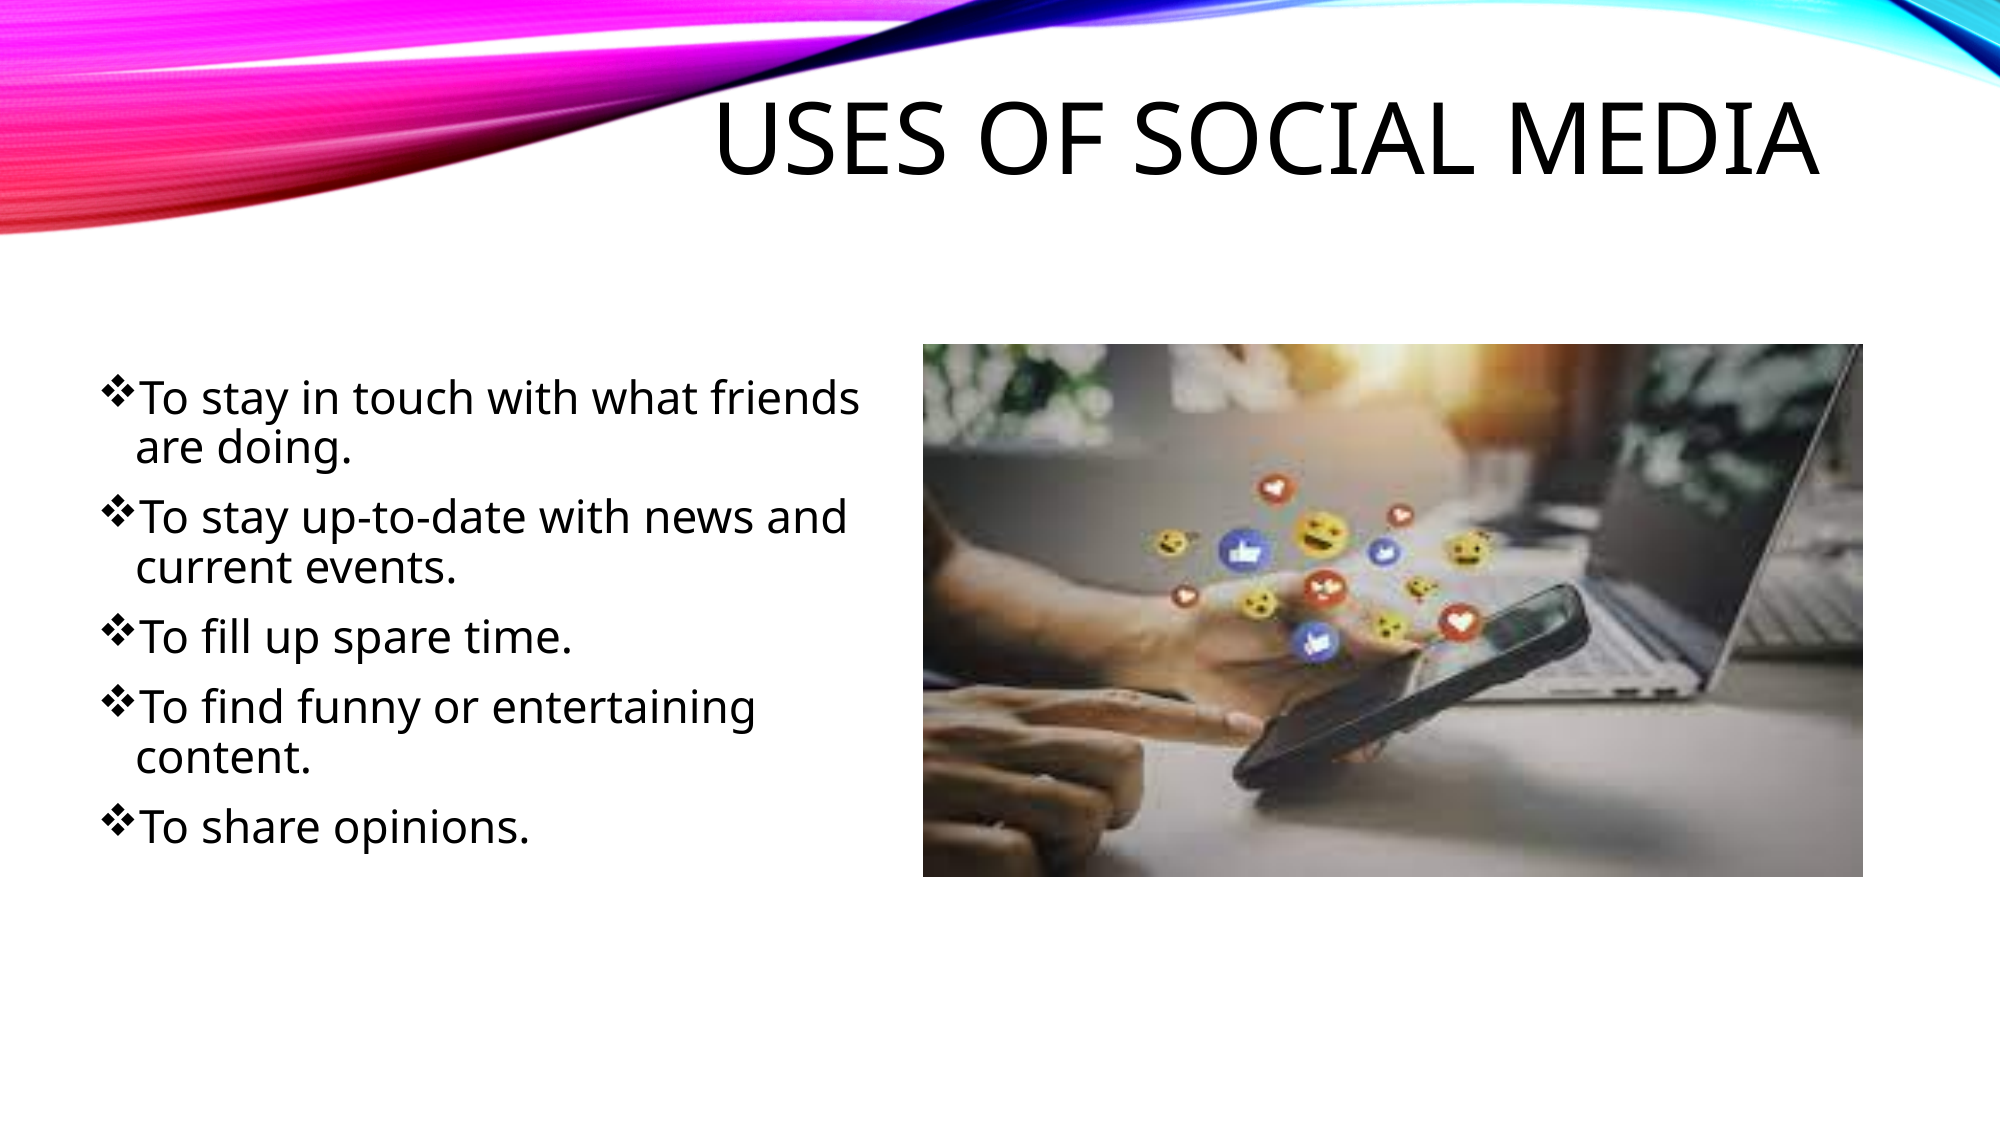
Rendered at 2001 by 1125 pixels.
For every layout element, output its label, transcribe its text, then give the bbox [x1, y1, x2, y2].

picture [0, 0, 2000, 237]
picture [1890, 0, 2000, 75]
title USES OF SOCIAL MEDIA [650, 36, 1863, 249]
picture [1910, 0, 2000, 45]
list To stay in touch with what friends are doing. To stay up-to-date with news and current events. To fill up spare time. To find funny or entertaining content. To share opinions. [82, 367, 948, 1055]
picture [923, 343, 1863, 877]
